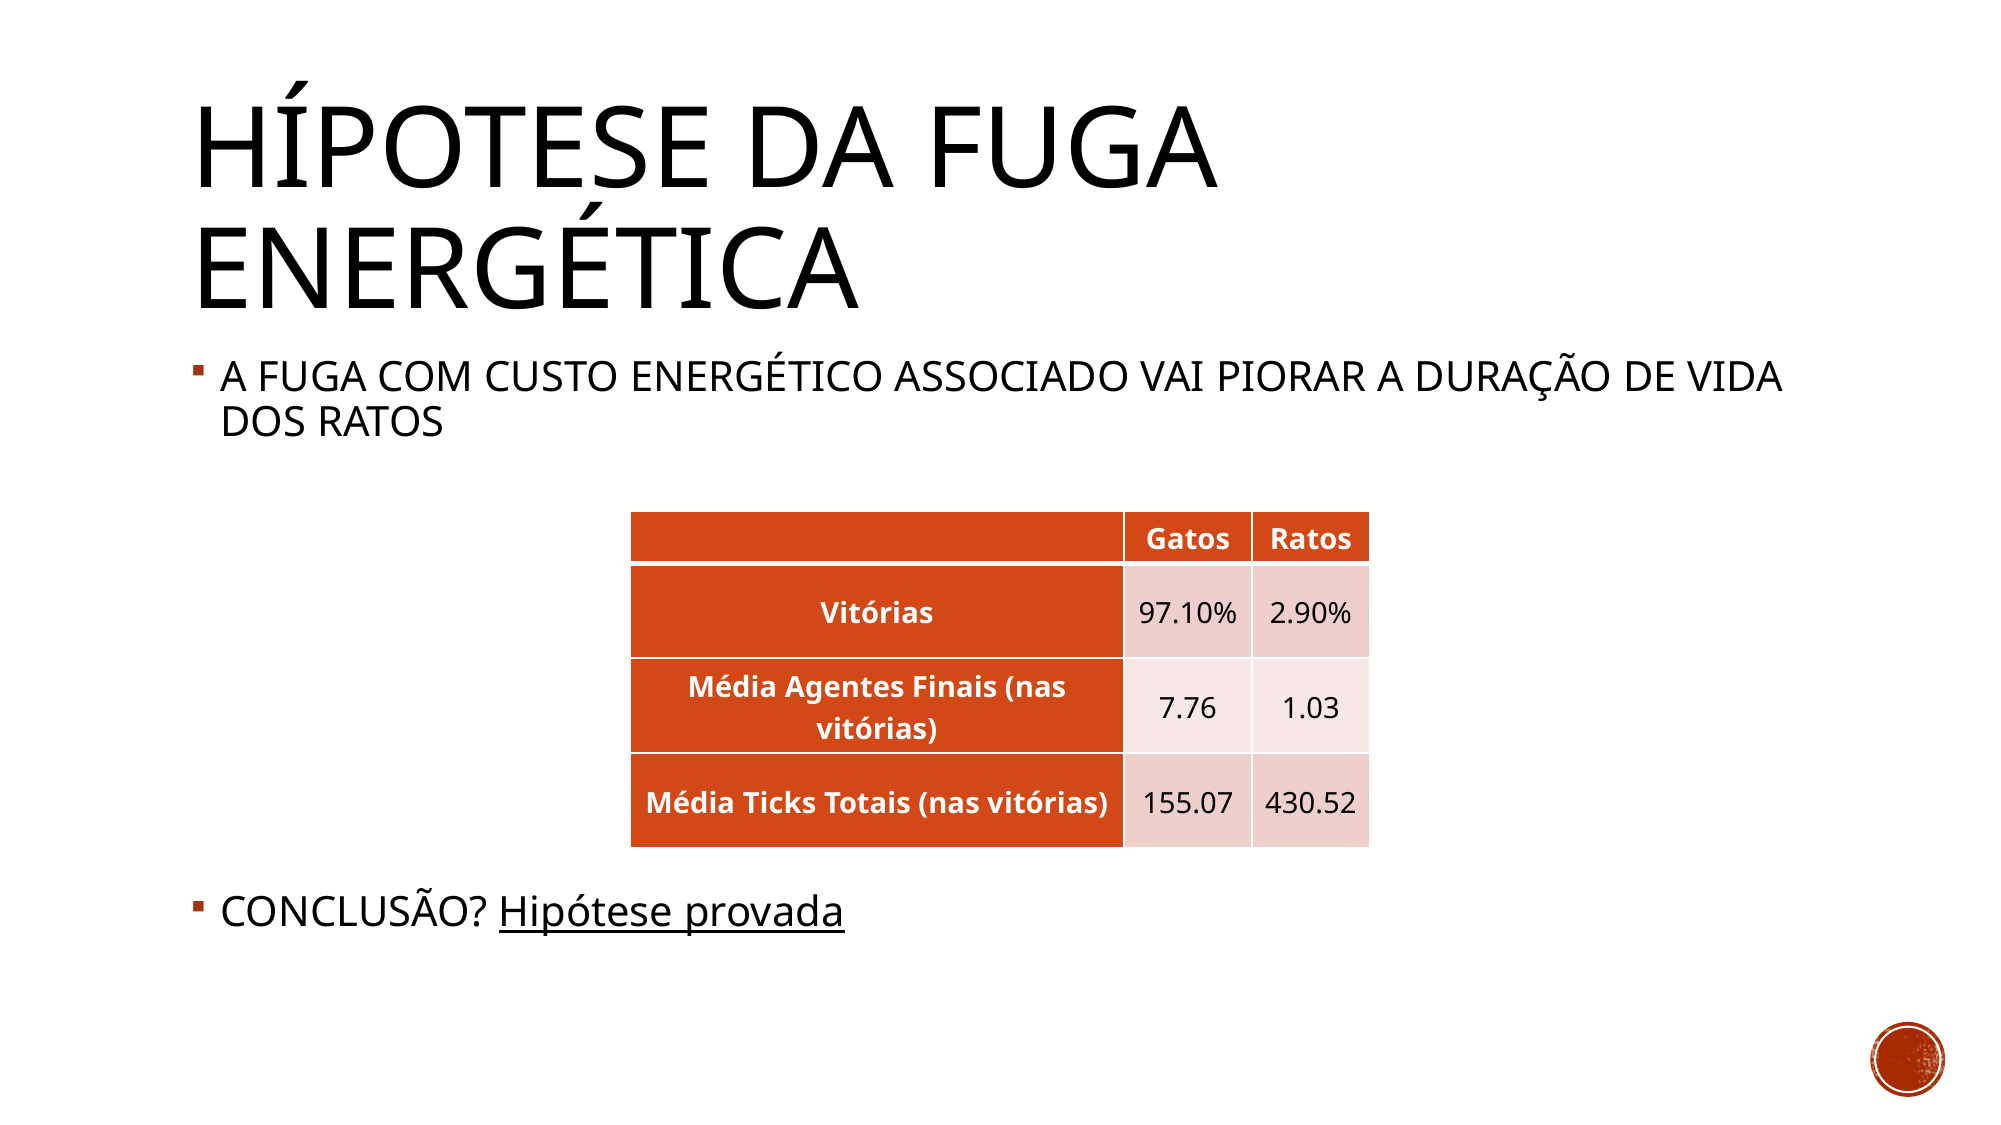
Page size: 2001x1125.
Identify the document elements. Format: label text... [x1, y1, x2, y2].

table_header Gatos [1125, 512, 1251, 561]
table_cell 1.03 [1253, 659, 1369, 752]
table_cell 7.76 [1125, 659, 1251, 752]
table_header Ratos [1253, 512, 1369, 561]
table_cell 97.10% [1125, 566, 1251, 657]
table_header [631, 512, 1123, 561]
table_cell 2.90% [1253, 566, 1369, 657]
table_cell 430.52 [1253, 754, 1369, 847]
list A FUGA COM CUSTO ENERGÉTICO ASSOCIADO VAI PIORAR A DURAÇÃO DE VIDA DOS RATOS CONCLUSÃO? Hipótese provada [175, 348, 1826, 1013]
table_cell Média Agentes Finais (nas vitórias) [631, 659, 1123, 752]
table_cell 155.07 [1125, 754, 1251, 847]
table_cell Vitórias [631, 566, 1123, 657]
title HÍPOTESE DA FUGA ENERGÉTICA [175, 79, 1826, 344]
table_cell Média Ticks Totais (nas vitórias) [631, 754, 1123, 847]
